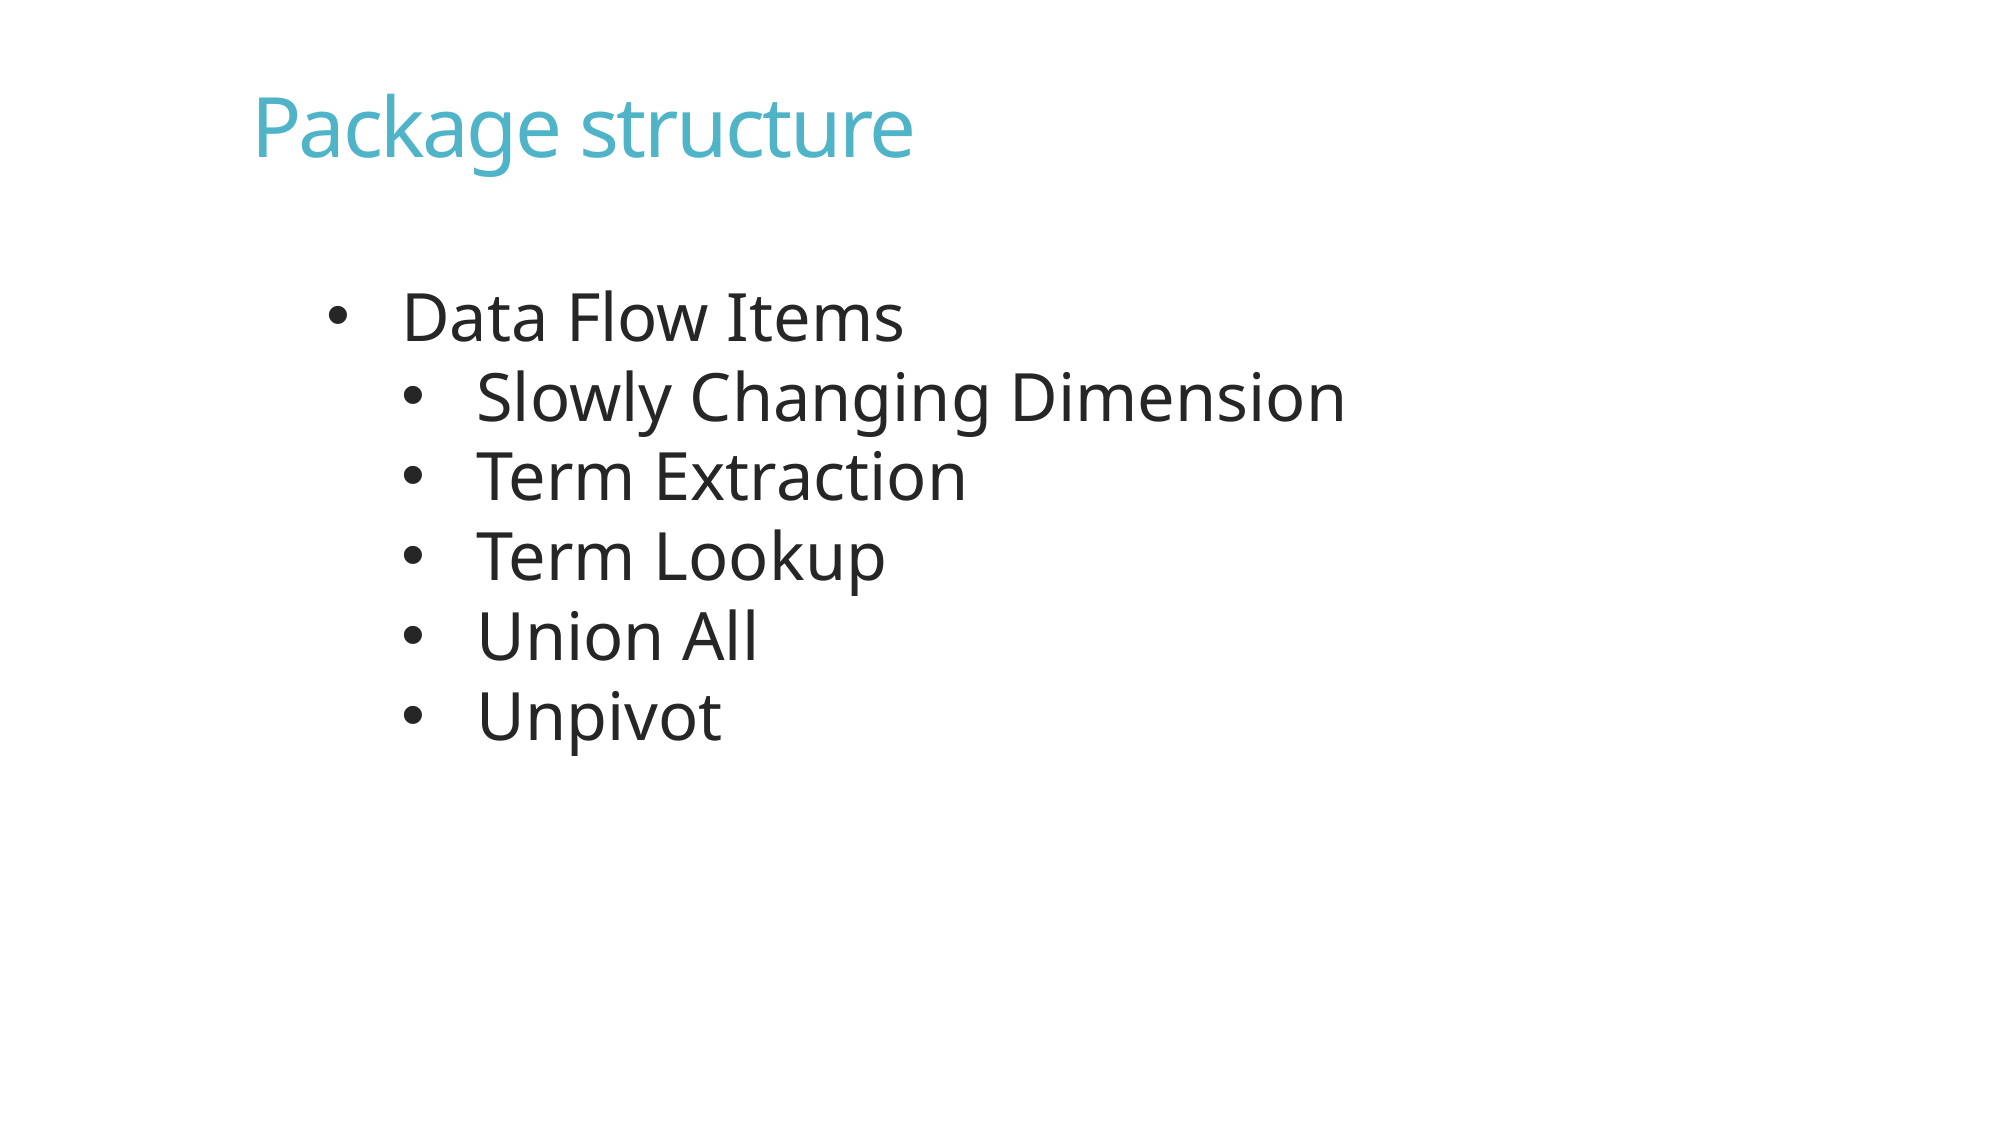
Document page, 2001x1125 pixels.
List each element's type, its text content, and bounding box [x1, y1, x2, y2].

text_box Package structure Data Flow Items Slowly Changing Dimension Term Extraction Term Lookup Union All Unpivot [236, 66, 1669, 1125]
